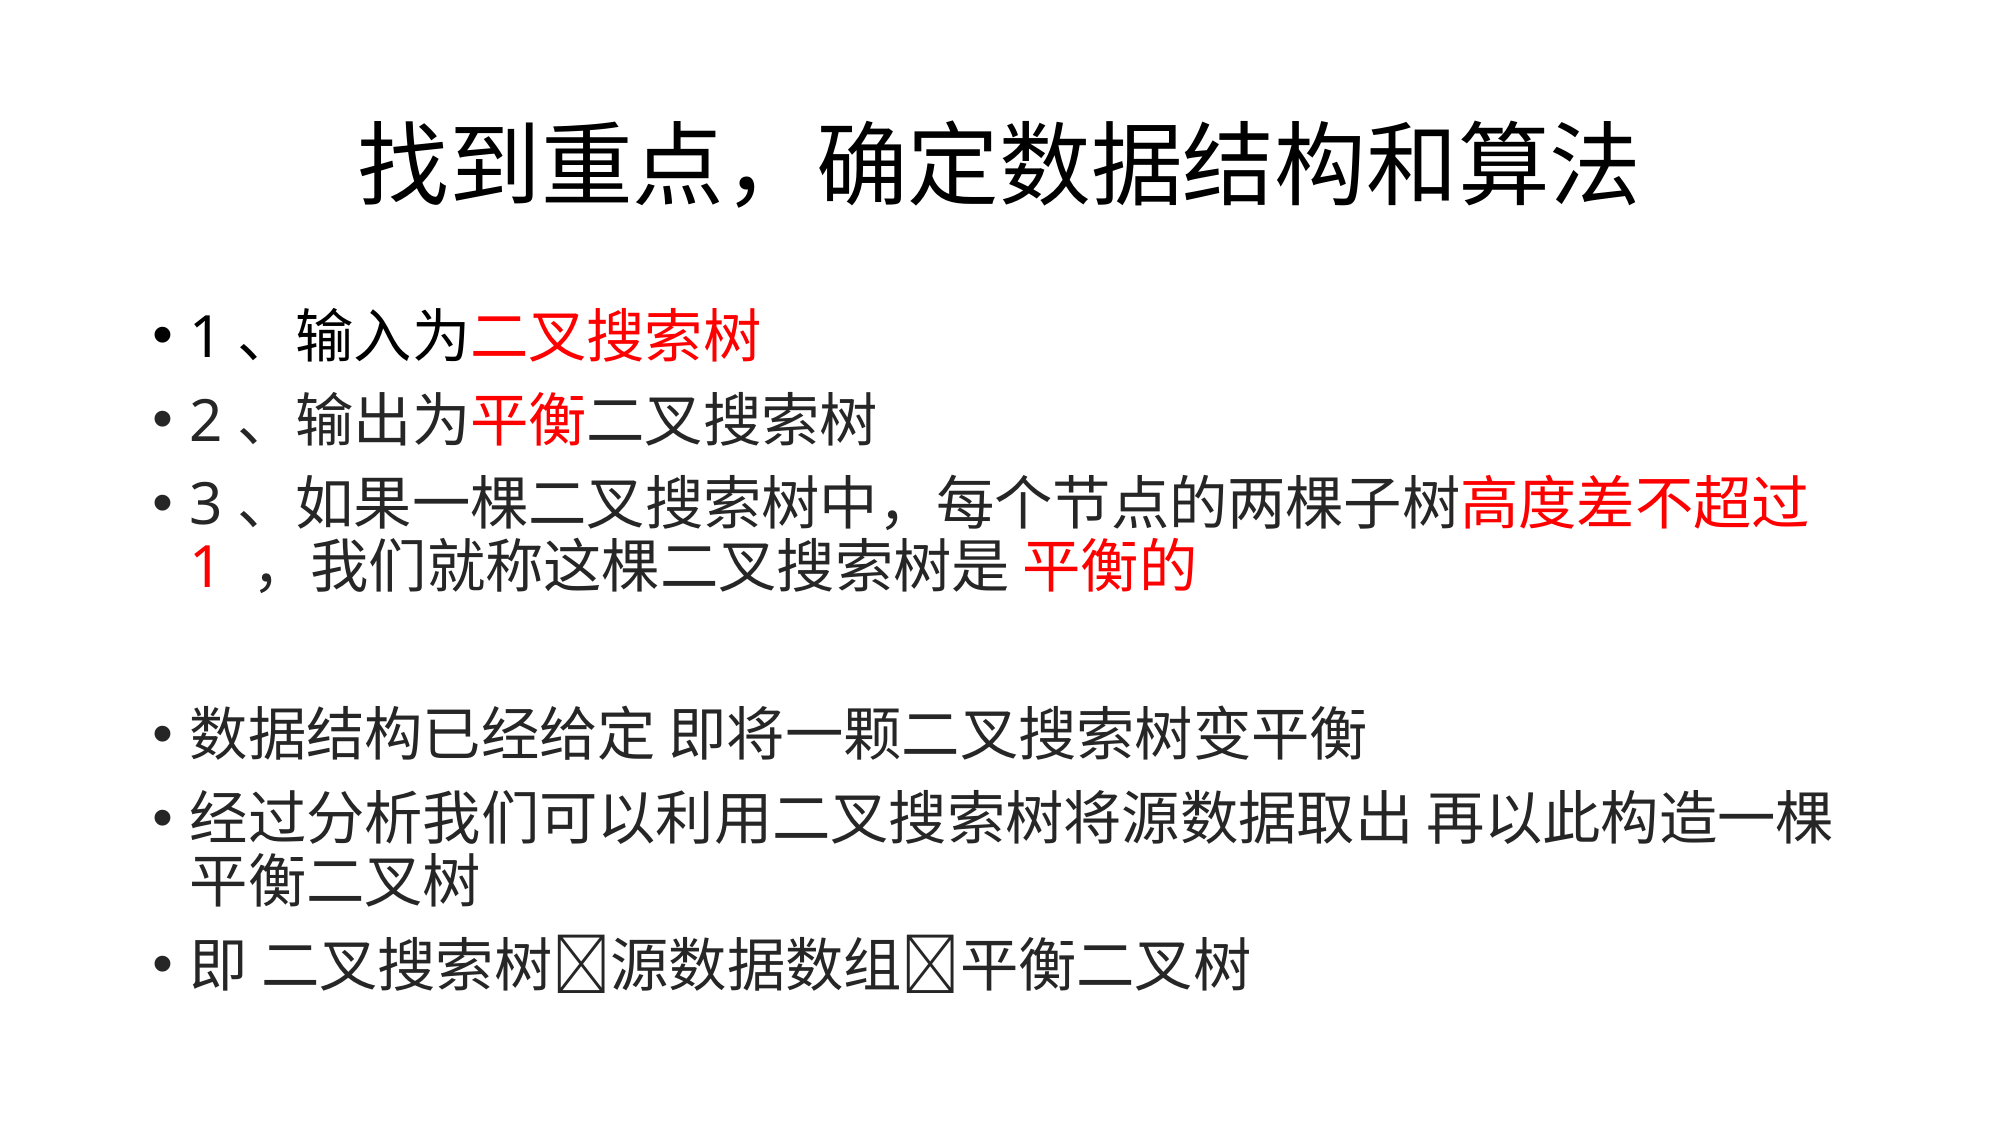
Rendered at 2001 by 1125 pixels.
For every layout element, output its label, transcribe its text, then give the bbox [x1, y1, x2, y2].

list 1、输入为二叉搜索树 2、输出为平衡二叉搜索树 3、如果一棵二叉搜索树中，每个节点的两棵子树高度差不超过 1 ，我们就称这棵二叉搜索树是 平衡的 数据结构已经给定 即将一颗二叉搜索树变平衡 经过分析我们可以利用二叉搜索树将源数据取出 再以此构造一棵平衡二叉树 即 二叉搜索树源数据数组平衡二叉树 [137, 299, 1863, 1014]
title 找到重点，确定数据结构和算法 [137, 59, 1863, 278]
